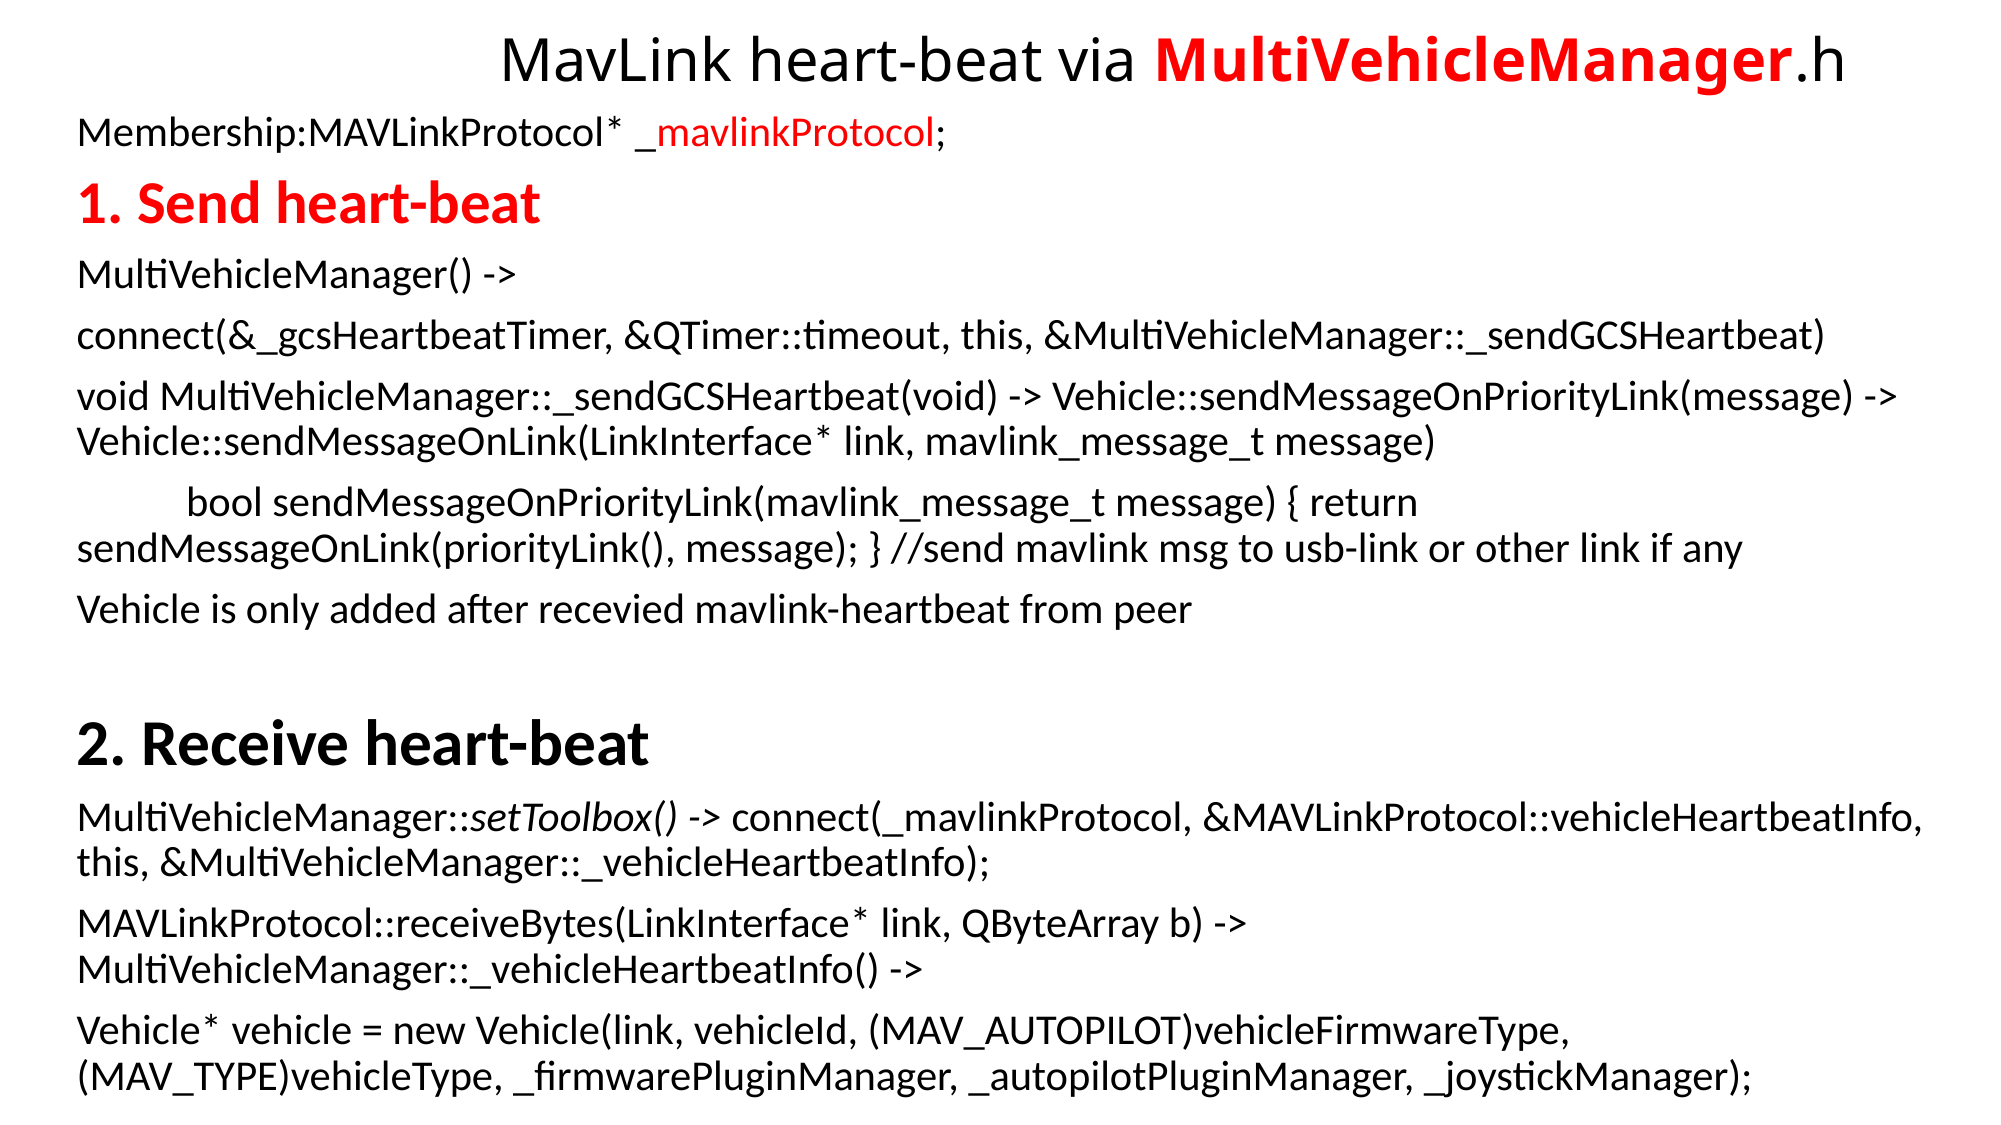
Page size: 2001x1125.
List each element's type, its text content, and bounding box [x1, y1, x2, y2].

title MavLink heart-beat via MultiVehicleManager.h [137, 21, 1863, 102]
list Membership:MAVLinkProtocol* _mavlinkProtocol; 1. Send heart-beat MultiVehicleManager() -> connect(&_gcsHeartbeatTimer, &QTimer::timeout, this, &MultiVehicleManager::_sendGCSHeartbeat) void MultiVehicleManager::_sendGCSHeartbeat(void) -> Vehicle::sendMessageOnPriorityLink(message) -> Vehicle::sendMessageOnLink(LinkInterface* link, mavlink_message_t message) bool sendMessageOnPriorityLink(mavlink_message_t message) { return sendMessageOnLink(priorityLink(), message); } //send mavlink msg to usb-link or other link if any Vehicle is only added after recevied mavlink-heartbeat from peer 2. Receive heart-beat MultiVehicleManager::setToolbox() -> connect(_mavlinkProtocol, &MAVLinkProtocol::vehicleHeartbeatInfo, this, &MultiVehicleManager::_vehicleHeartbeatInfo); MAVLinkProtocol::receiveBytes(LinkInterface* link, QByteArray b) -> MultiVehicleManager::_vehicleHeartbeatInfo() -> Vehicle* vehicle = new Vehicle(link, vehicleId, (MAV_AUTOPILOT)vehicleFirmwareType, (MAV_TYPE)vehicleType, _firmwarePluginManager, _autopilotPluginManager, _joystickManager); [61, 102, 1946, 1108]
